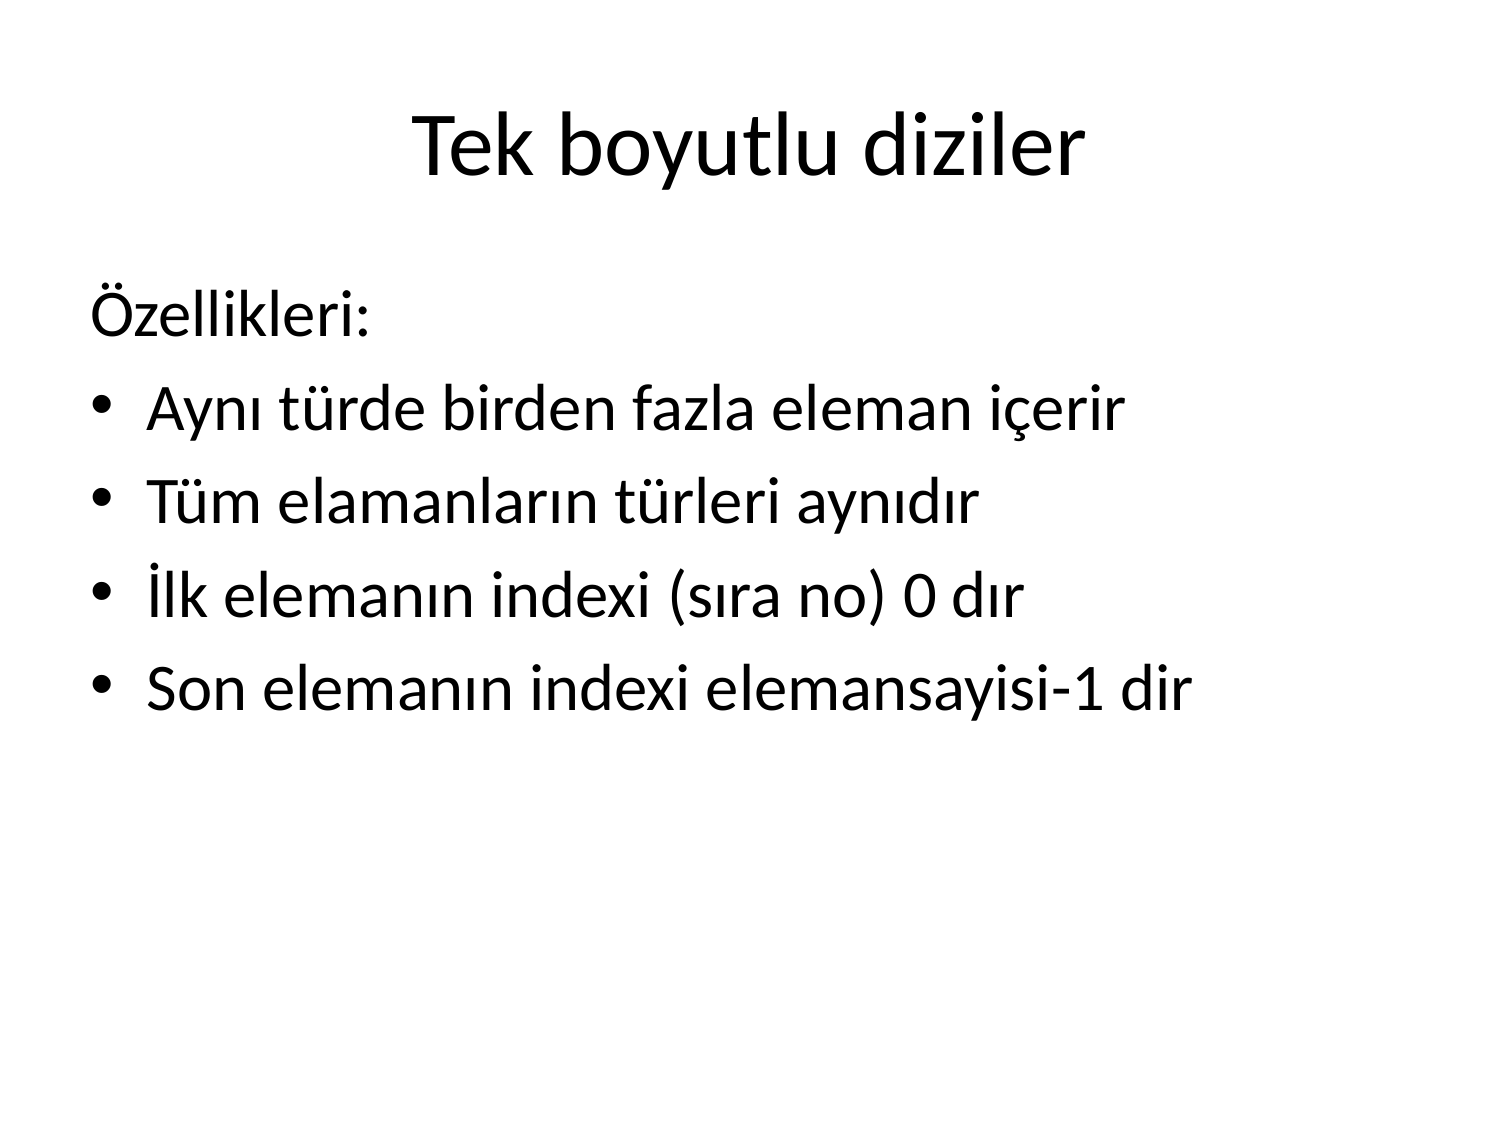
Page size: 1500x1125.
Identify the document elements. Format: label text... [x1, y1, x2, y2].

list Özellikleri: Aynı türde birden fazla eleman içerir Tüm elamanların türleri aynıdır İlk elemanın indexi (sıra no) 0 dır Son elemanın indexi elemansayisi-1 dir [75, 262, 1425, 1005]
title Tek boyutlu diziler [75, 45, 1425, 233]
